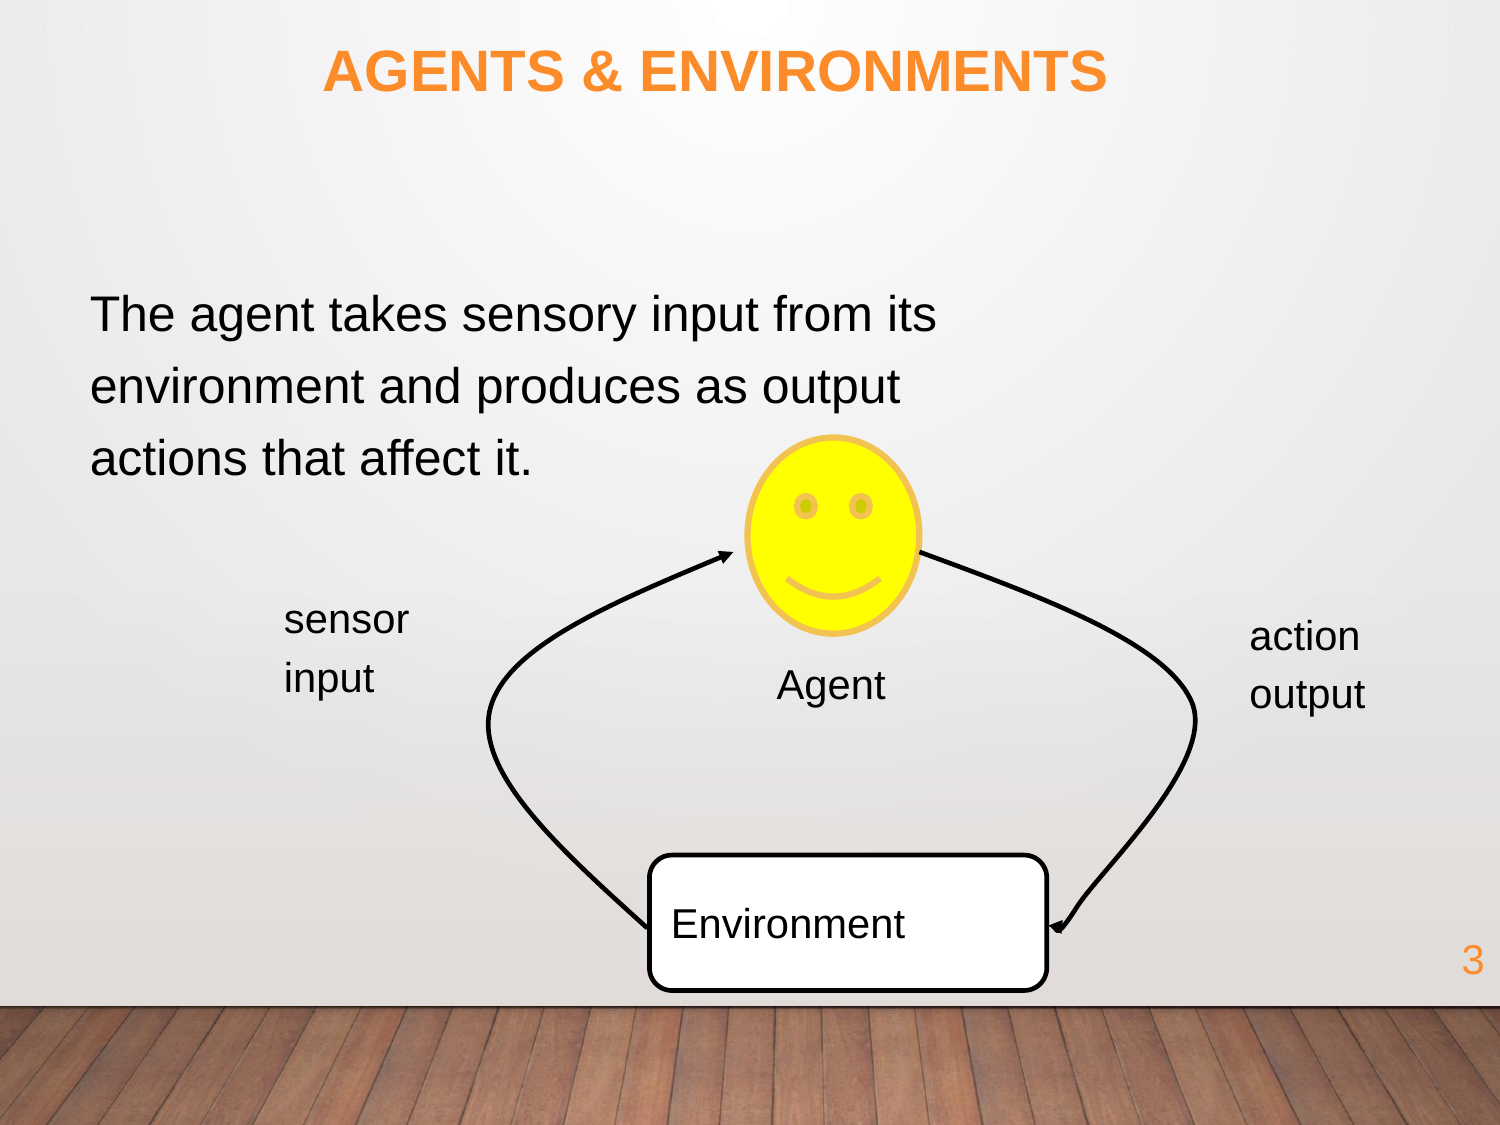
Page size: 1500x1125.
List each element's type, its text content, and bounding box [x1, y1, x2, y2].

picture [0, 1006, 1500, 1125]
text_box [274, 437, 1388, 991]
text_box The agent takes sensory input from its environment and produces as output actions that affect it. [75, 262, 1025, 529]
slide_number 3 [1369, 924, 1500, 1008]
text_box Agents & Environments [219, 33, 1212, 159]
